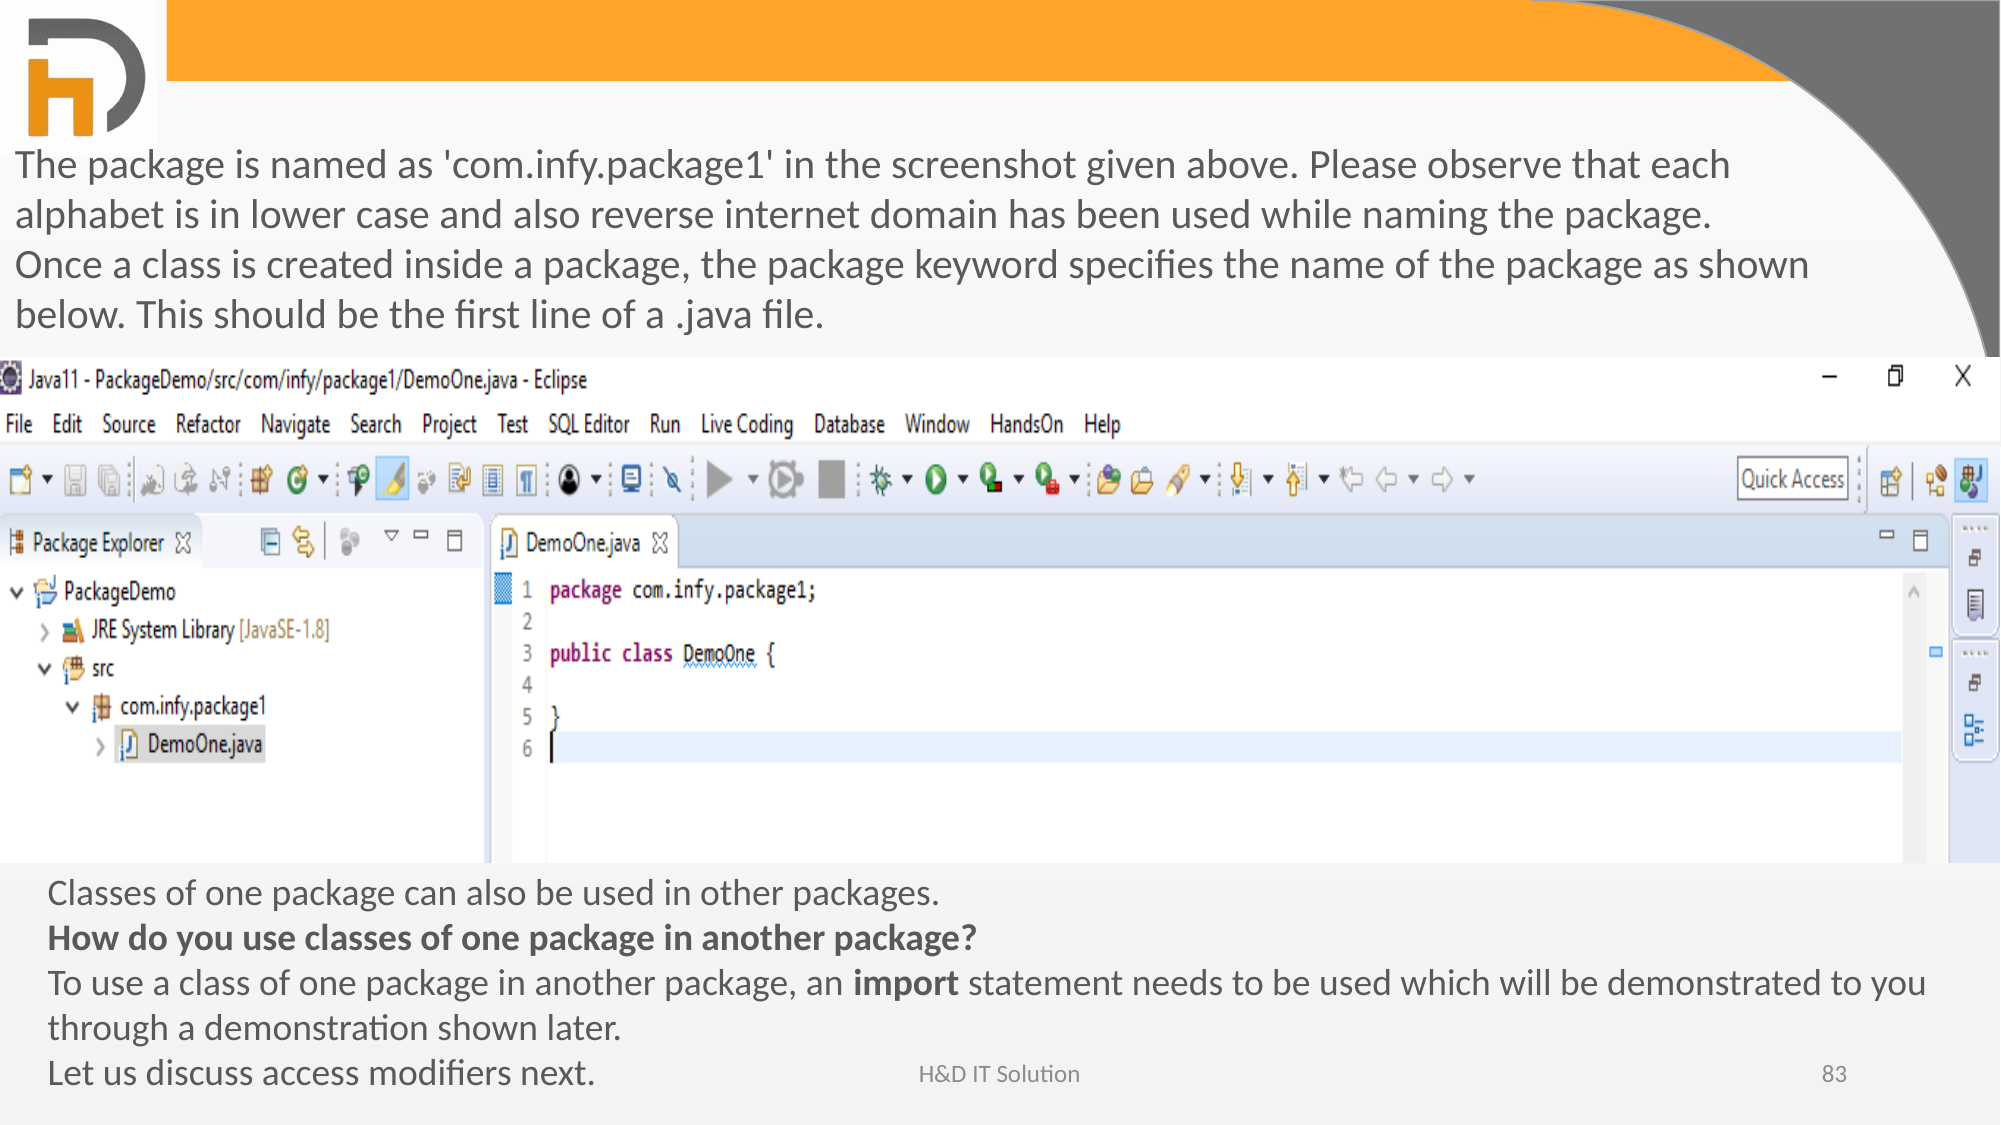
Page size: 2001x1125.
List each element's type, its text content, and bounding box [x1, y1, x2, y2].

picture [0, 357, 2000, 863]
text_box The package is named as 'com.infy.package1' in the screenshot given above. Please observe that each alphabet is in lower case and also reverse internet domain has been used while naming the package. Once a class is created inside a package, the package keyword specifies the name of the package as shown below. This should be the first line of a .java file. [0, 129, 1887, 345]
slide_number 83 [1412, 1042, 1863, 1103]
picture [0, 0, 157, 129]
footer H&D IT Solution [662, 1042, 1338, 1103]
text_box Classes of one package can also be used in other packages. How do you use classes of one package in another package? To use a class of one package in another package, an import statement needs to be used which will be demonstrated to you through a demonstration shown later. Let us discuss access modifiers next. [33, 863, 1967, 1100]
